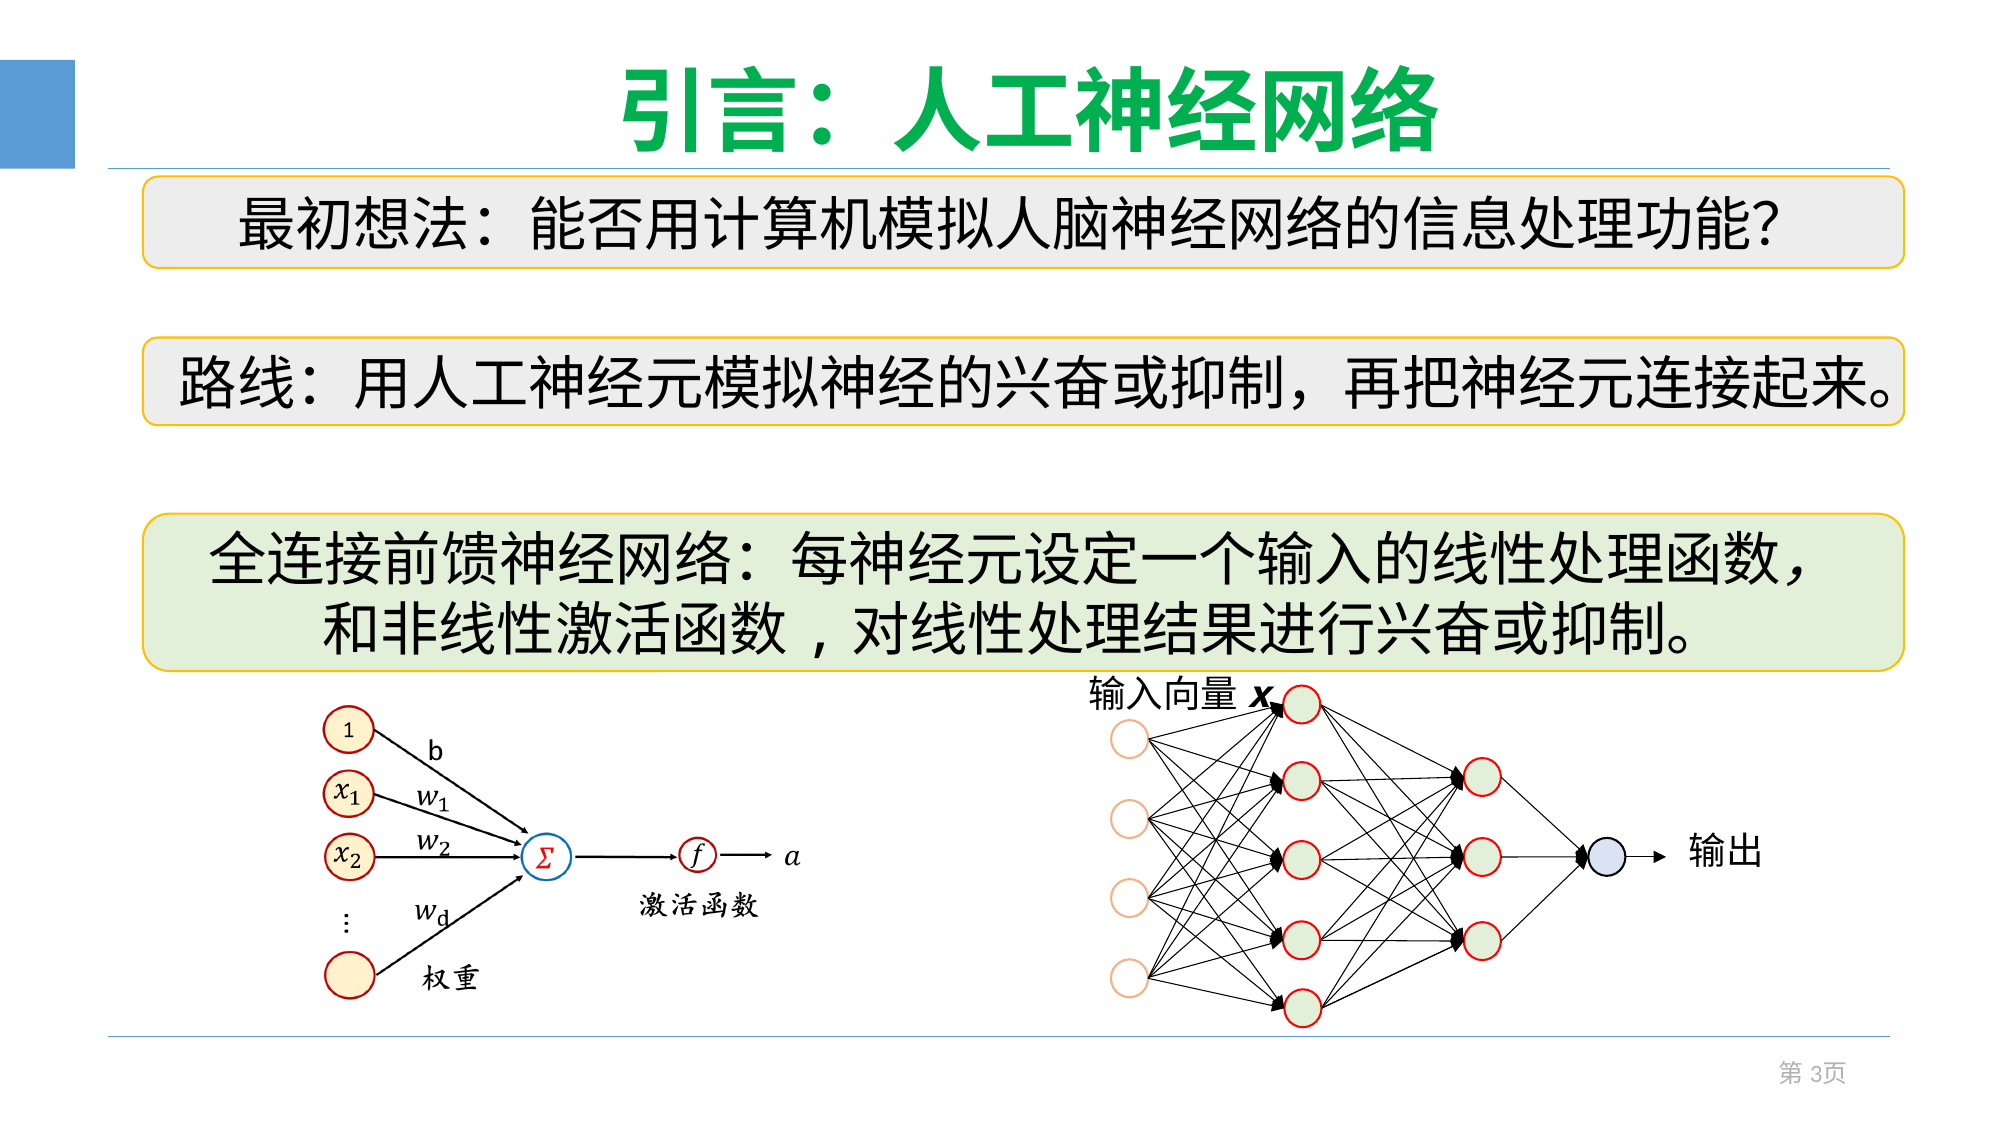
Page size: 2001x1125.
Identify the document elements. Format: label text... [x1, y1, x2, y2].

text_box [1078, 662, 1791, 1028]
picture [311, 705, 811, 1012]
text_box 最初想法：能否用计算机模拟人脑神经网络的信息处理功能？ [141, 175, 1906, 269]
text_box 路线：用人工神经元模拟神经的兴奋或抑制，再把神经元连接起来。 [141, 336, 1906, 427]
slide_number 第3页 [1412, 1042, 1863, 1103]
title 引言：人工神经网络 [99, 6, 1959, 224]
